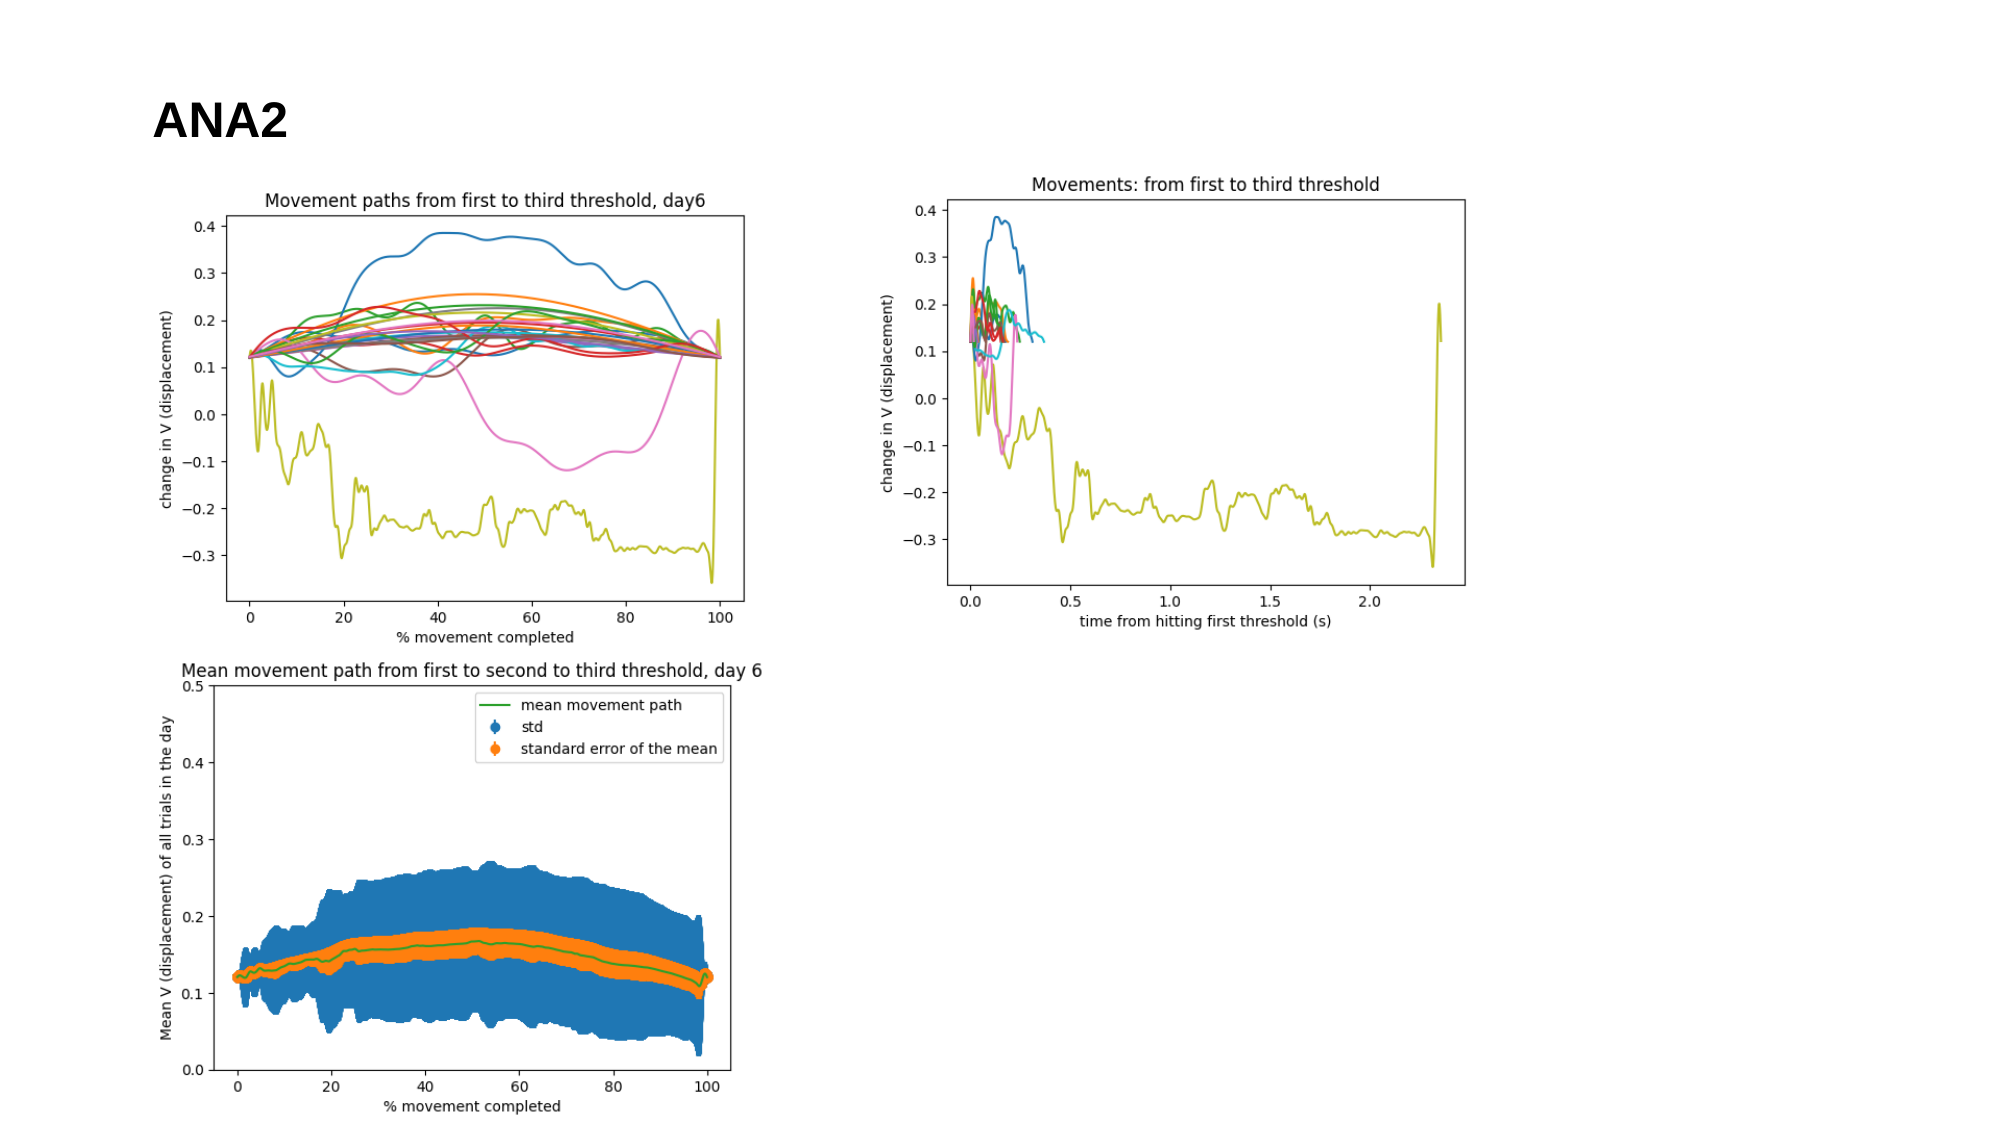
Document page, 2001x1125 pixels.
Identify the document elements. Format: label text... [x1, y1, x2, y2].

picture [871, 166, 1474, 640]
title ANA2 [137, 77, 1863, 167]
picture [149, 182, 773, 1125]
